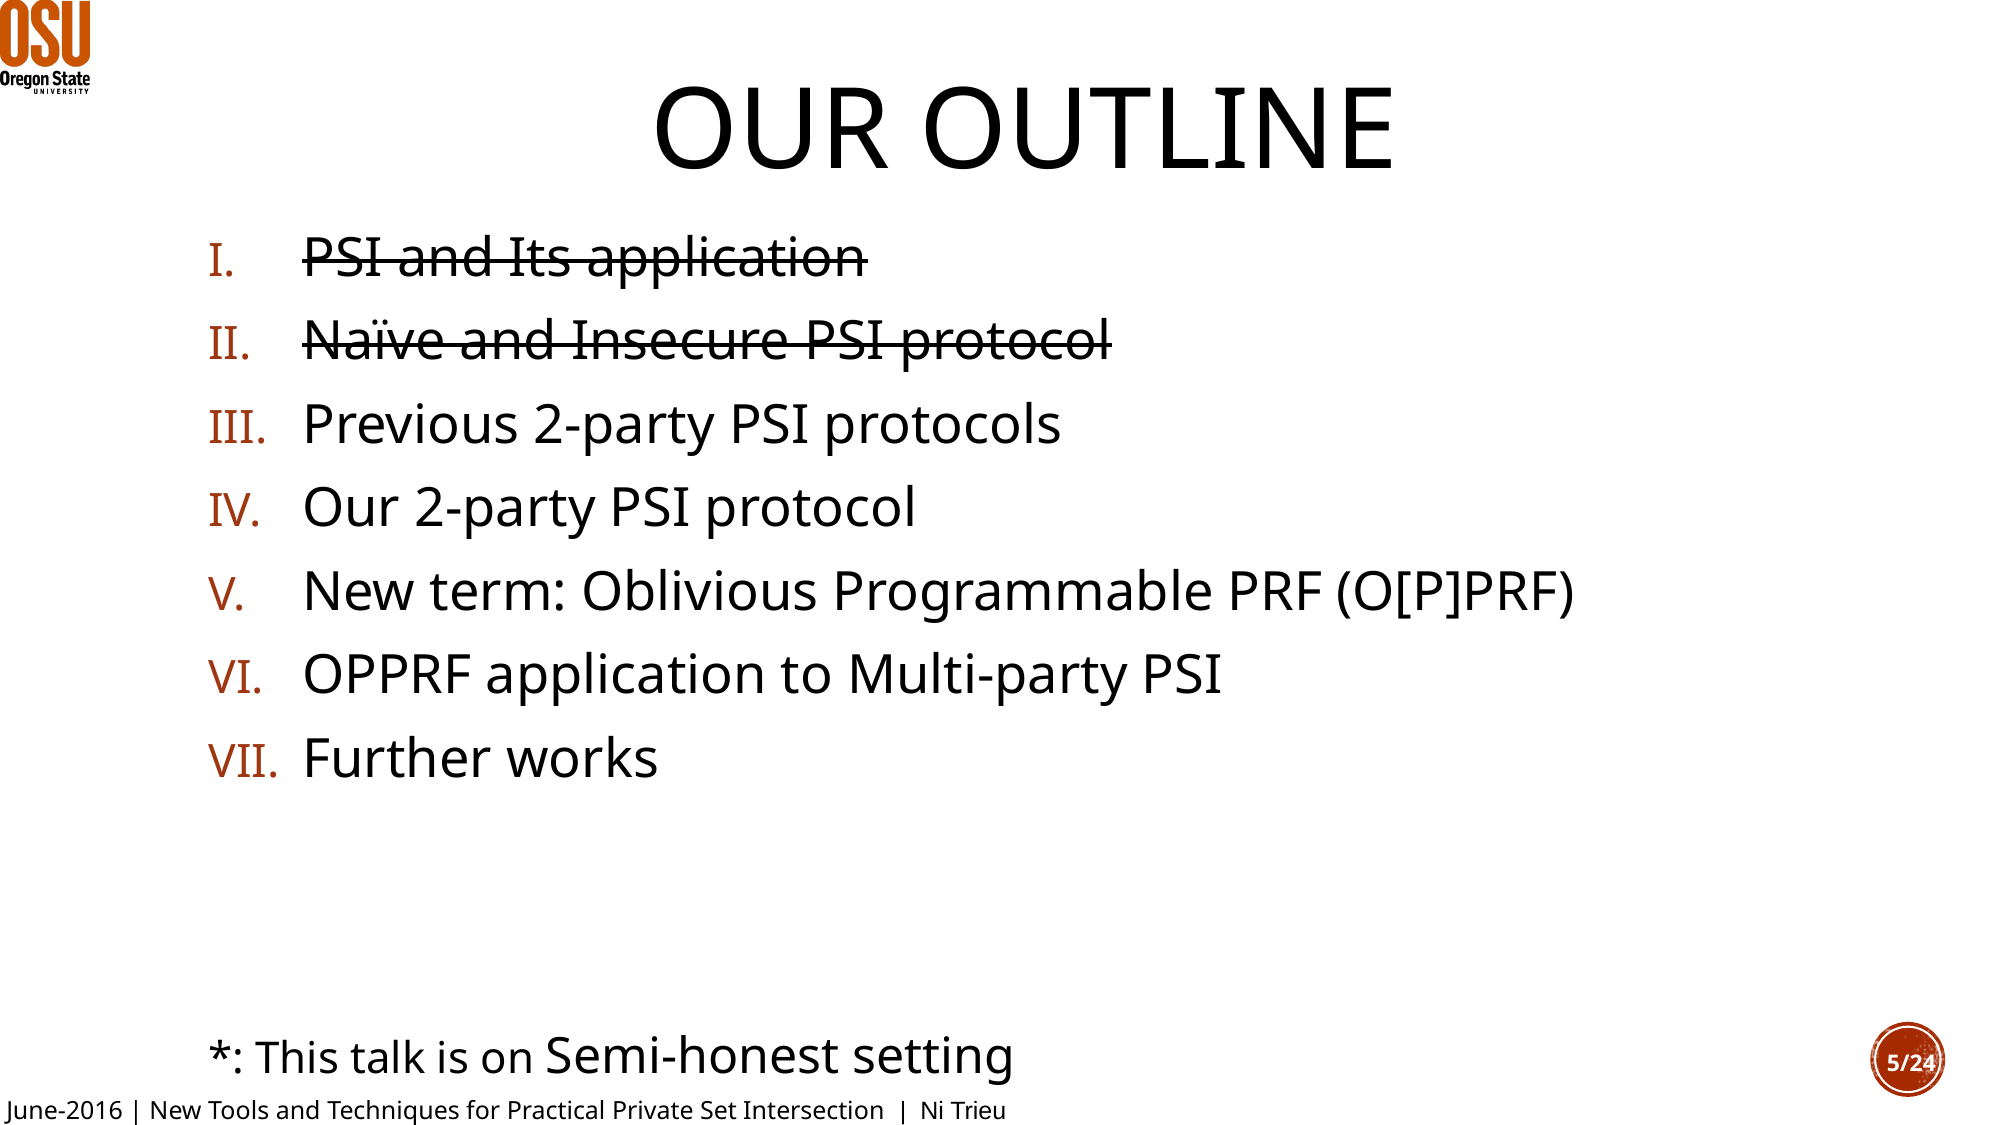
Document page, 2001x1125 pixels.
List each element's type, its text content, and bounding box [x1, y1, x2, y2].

list PSI and Its application Naïve and Insecure PSI protocol Previous 2-party PSI protocols Our 2-party PSI protocol New term: Oblivious Programmable PRF (O[P]PRF) OPPRF application to Multi-party PSI Further works *: This talk is on Semi-honest setting [193, 221, 1844, 1105]
text_box June-2016 | New Tools and Techniques for Practical Private Set Intersection | Ni Trieu [0, 1088, 1283, 1125]
title Our outline [199, 0, 1850, 264]
picture [0, 0, 90, 94]
slide_number 5/24 [1872, 1041, 1978, 1102]
